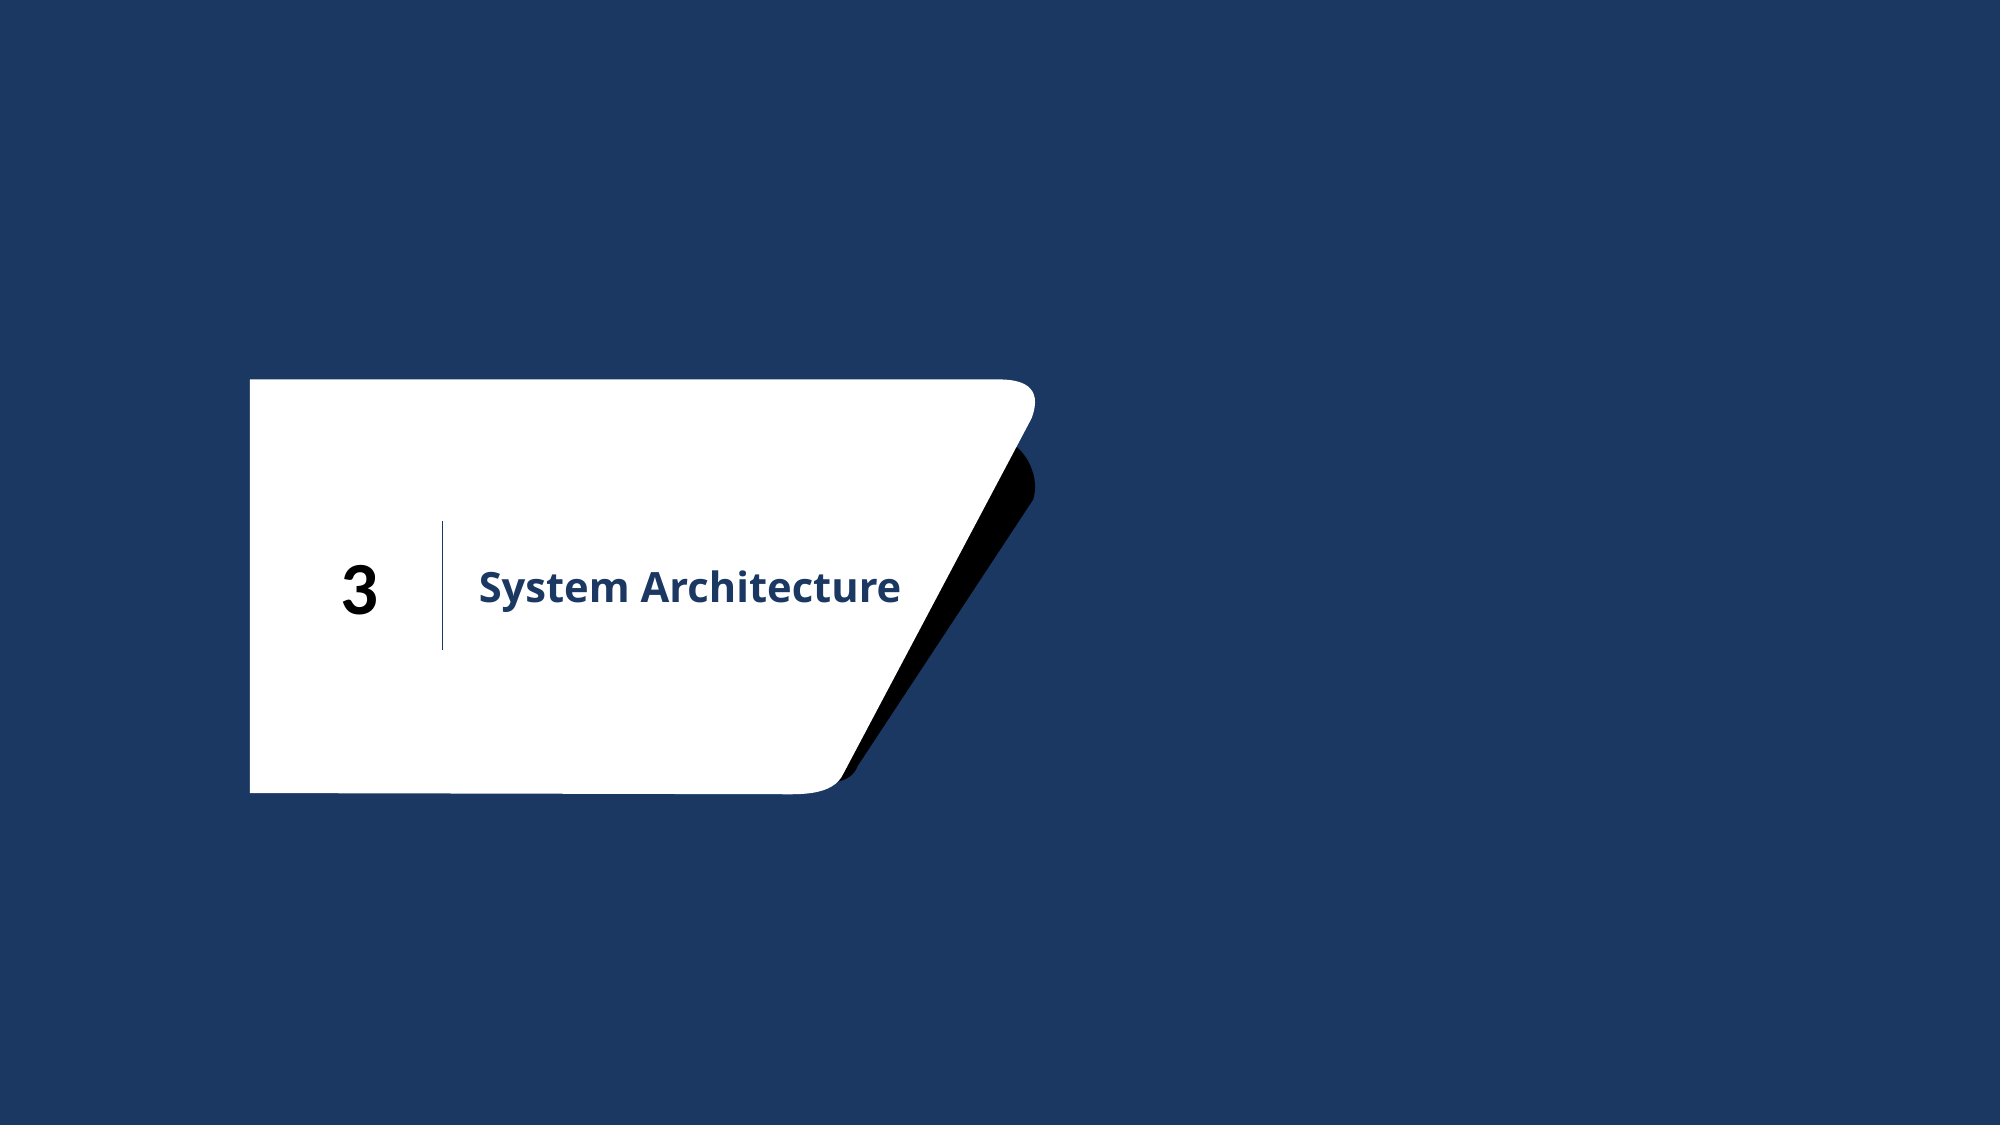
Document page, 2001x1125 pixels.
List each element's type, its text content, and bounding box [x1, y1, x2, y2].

text_box [248, 378, 1037, 796]
text_box System Architecture [464, 552, 950, 618]
text_box 3 [304, 532, 415, 638]
text_box [839, 447, 1037, 783]
